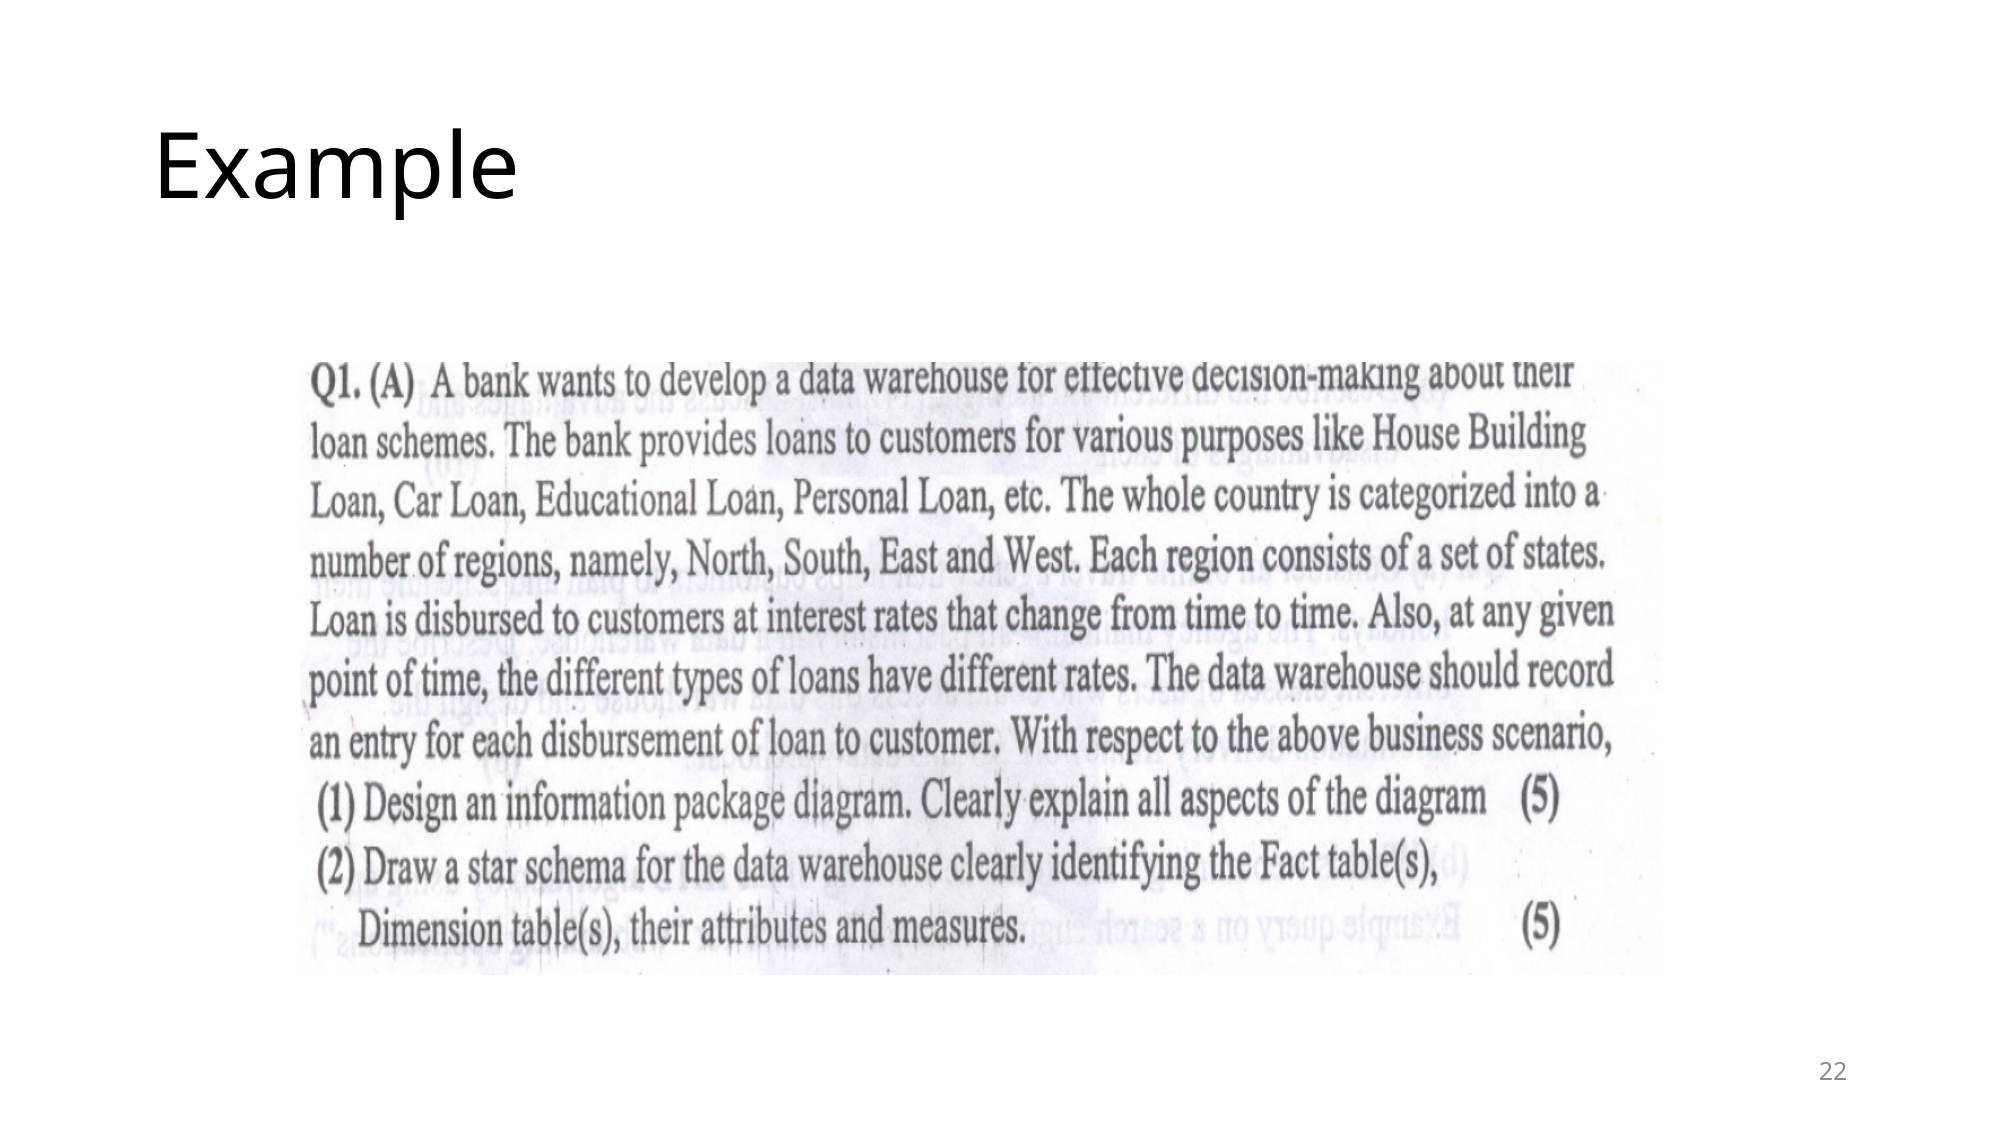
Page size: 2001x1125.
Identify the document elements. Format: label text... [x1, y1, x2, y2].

slide_number 22 [1412, 1042, 1863, 1103]
title Example [137, 59, 1863, 278]
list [299, 362, 1663, 975]
